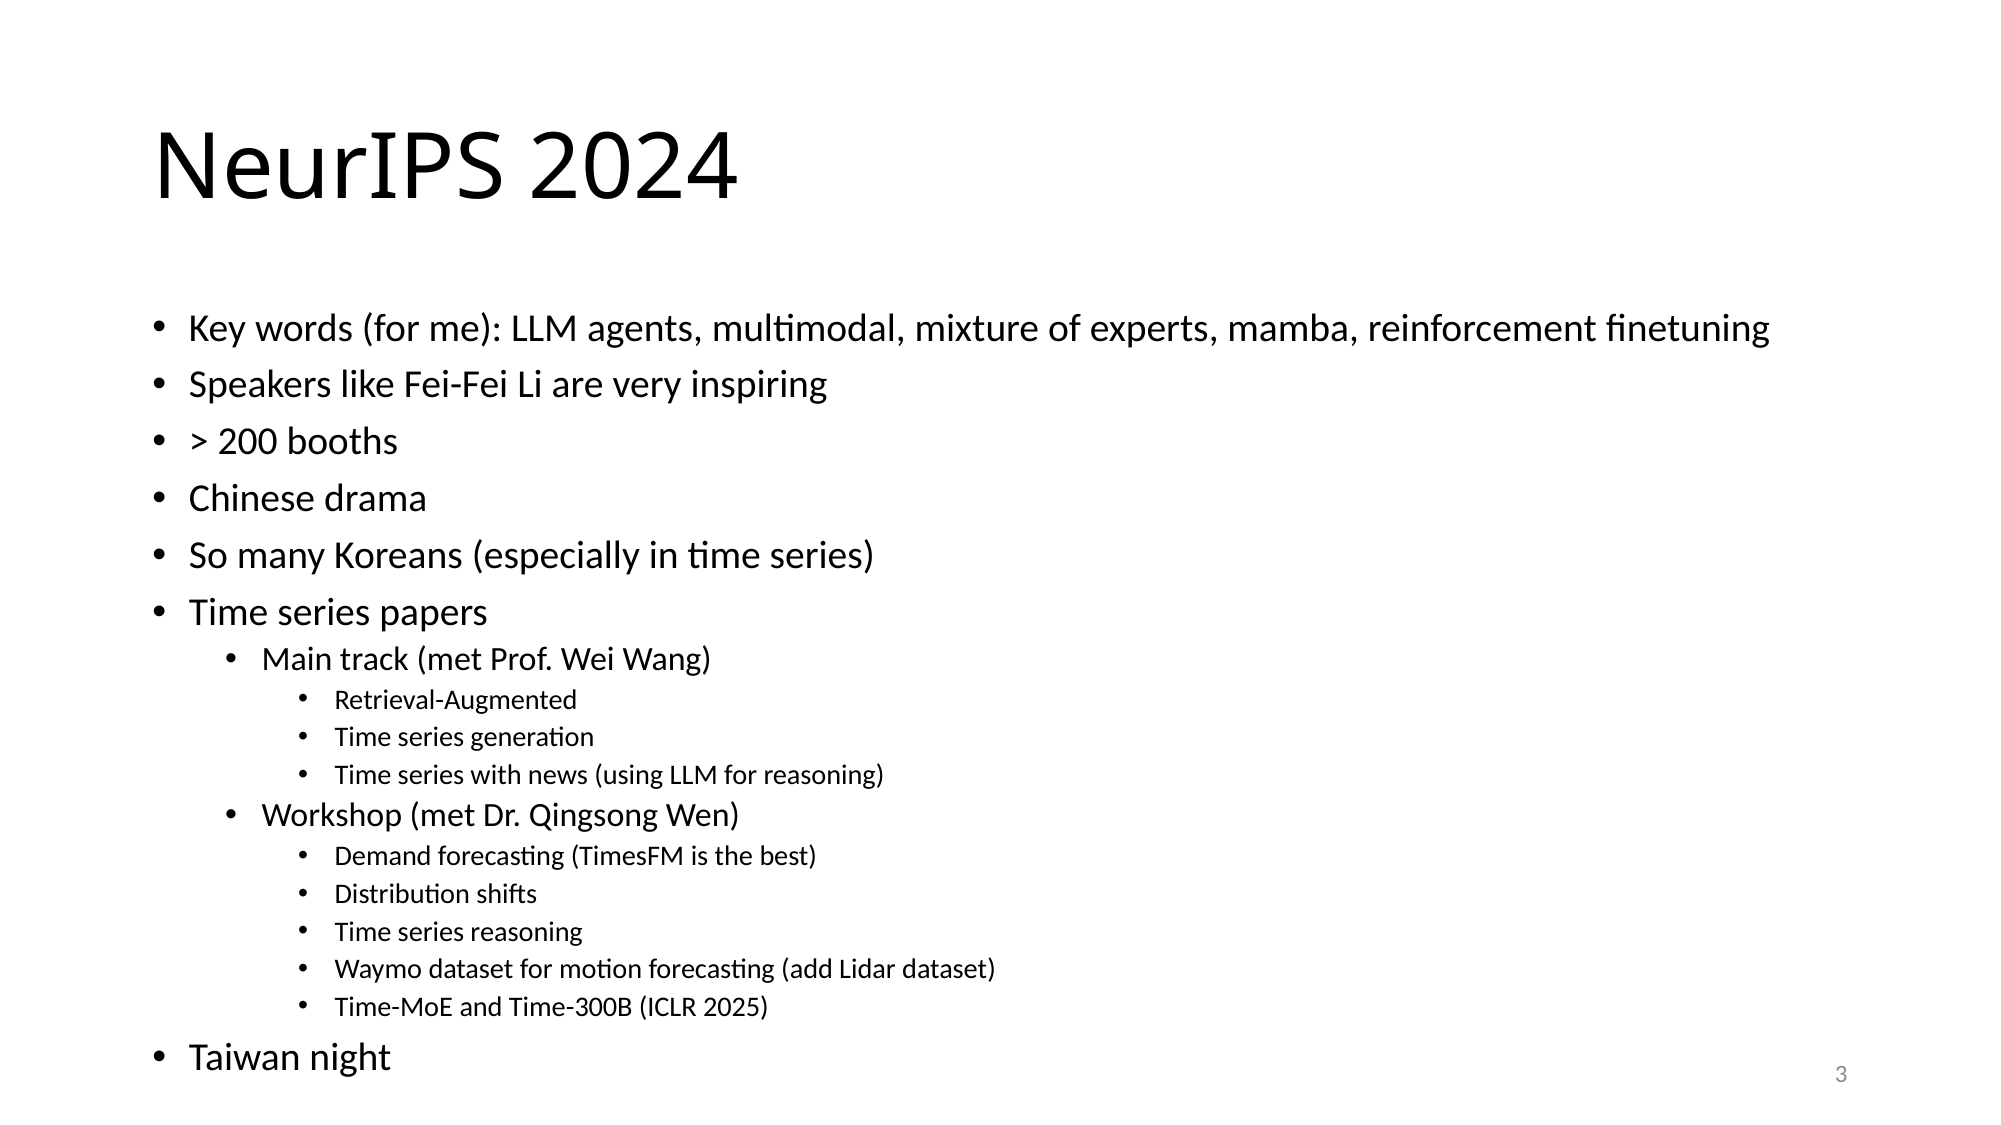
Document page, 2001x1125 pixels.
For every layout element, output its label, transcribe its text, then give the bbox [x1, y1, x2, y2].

title NeurIPS 2024 [137, 59, 1863, 278]
slide_number 3 [1412, 1042, 1863, 1103]
list Key words (for me): LLM agents, multimodal, mixture of experts, mamba, reinforcement finetuning Speakers like Fei-Fei Li are very inspiring > 200 booths Chinese drama So many Koreans (especially in time series) Time series papers Main track (met Prof. Wei Wang) Retrieval-Augmented Time series generation Time series with news (using LLM for reasoning) Workshop (met Dr. Qingsong Wen) Demand forecasting (TimesFM is the best) Distribution shifts Time series reasoning Waymo dataset for motion forecasting (add Lidar dataset) Time-MoE and Time-300B (ICLR 2025) Taiwan night [137, 299, 1863, 1103]
